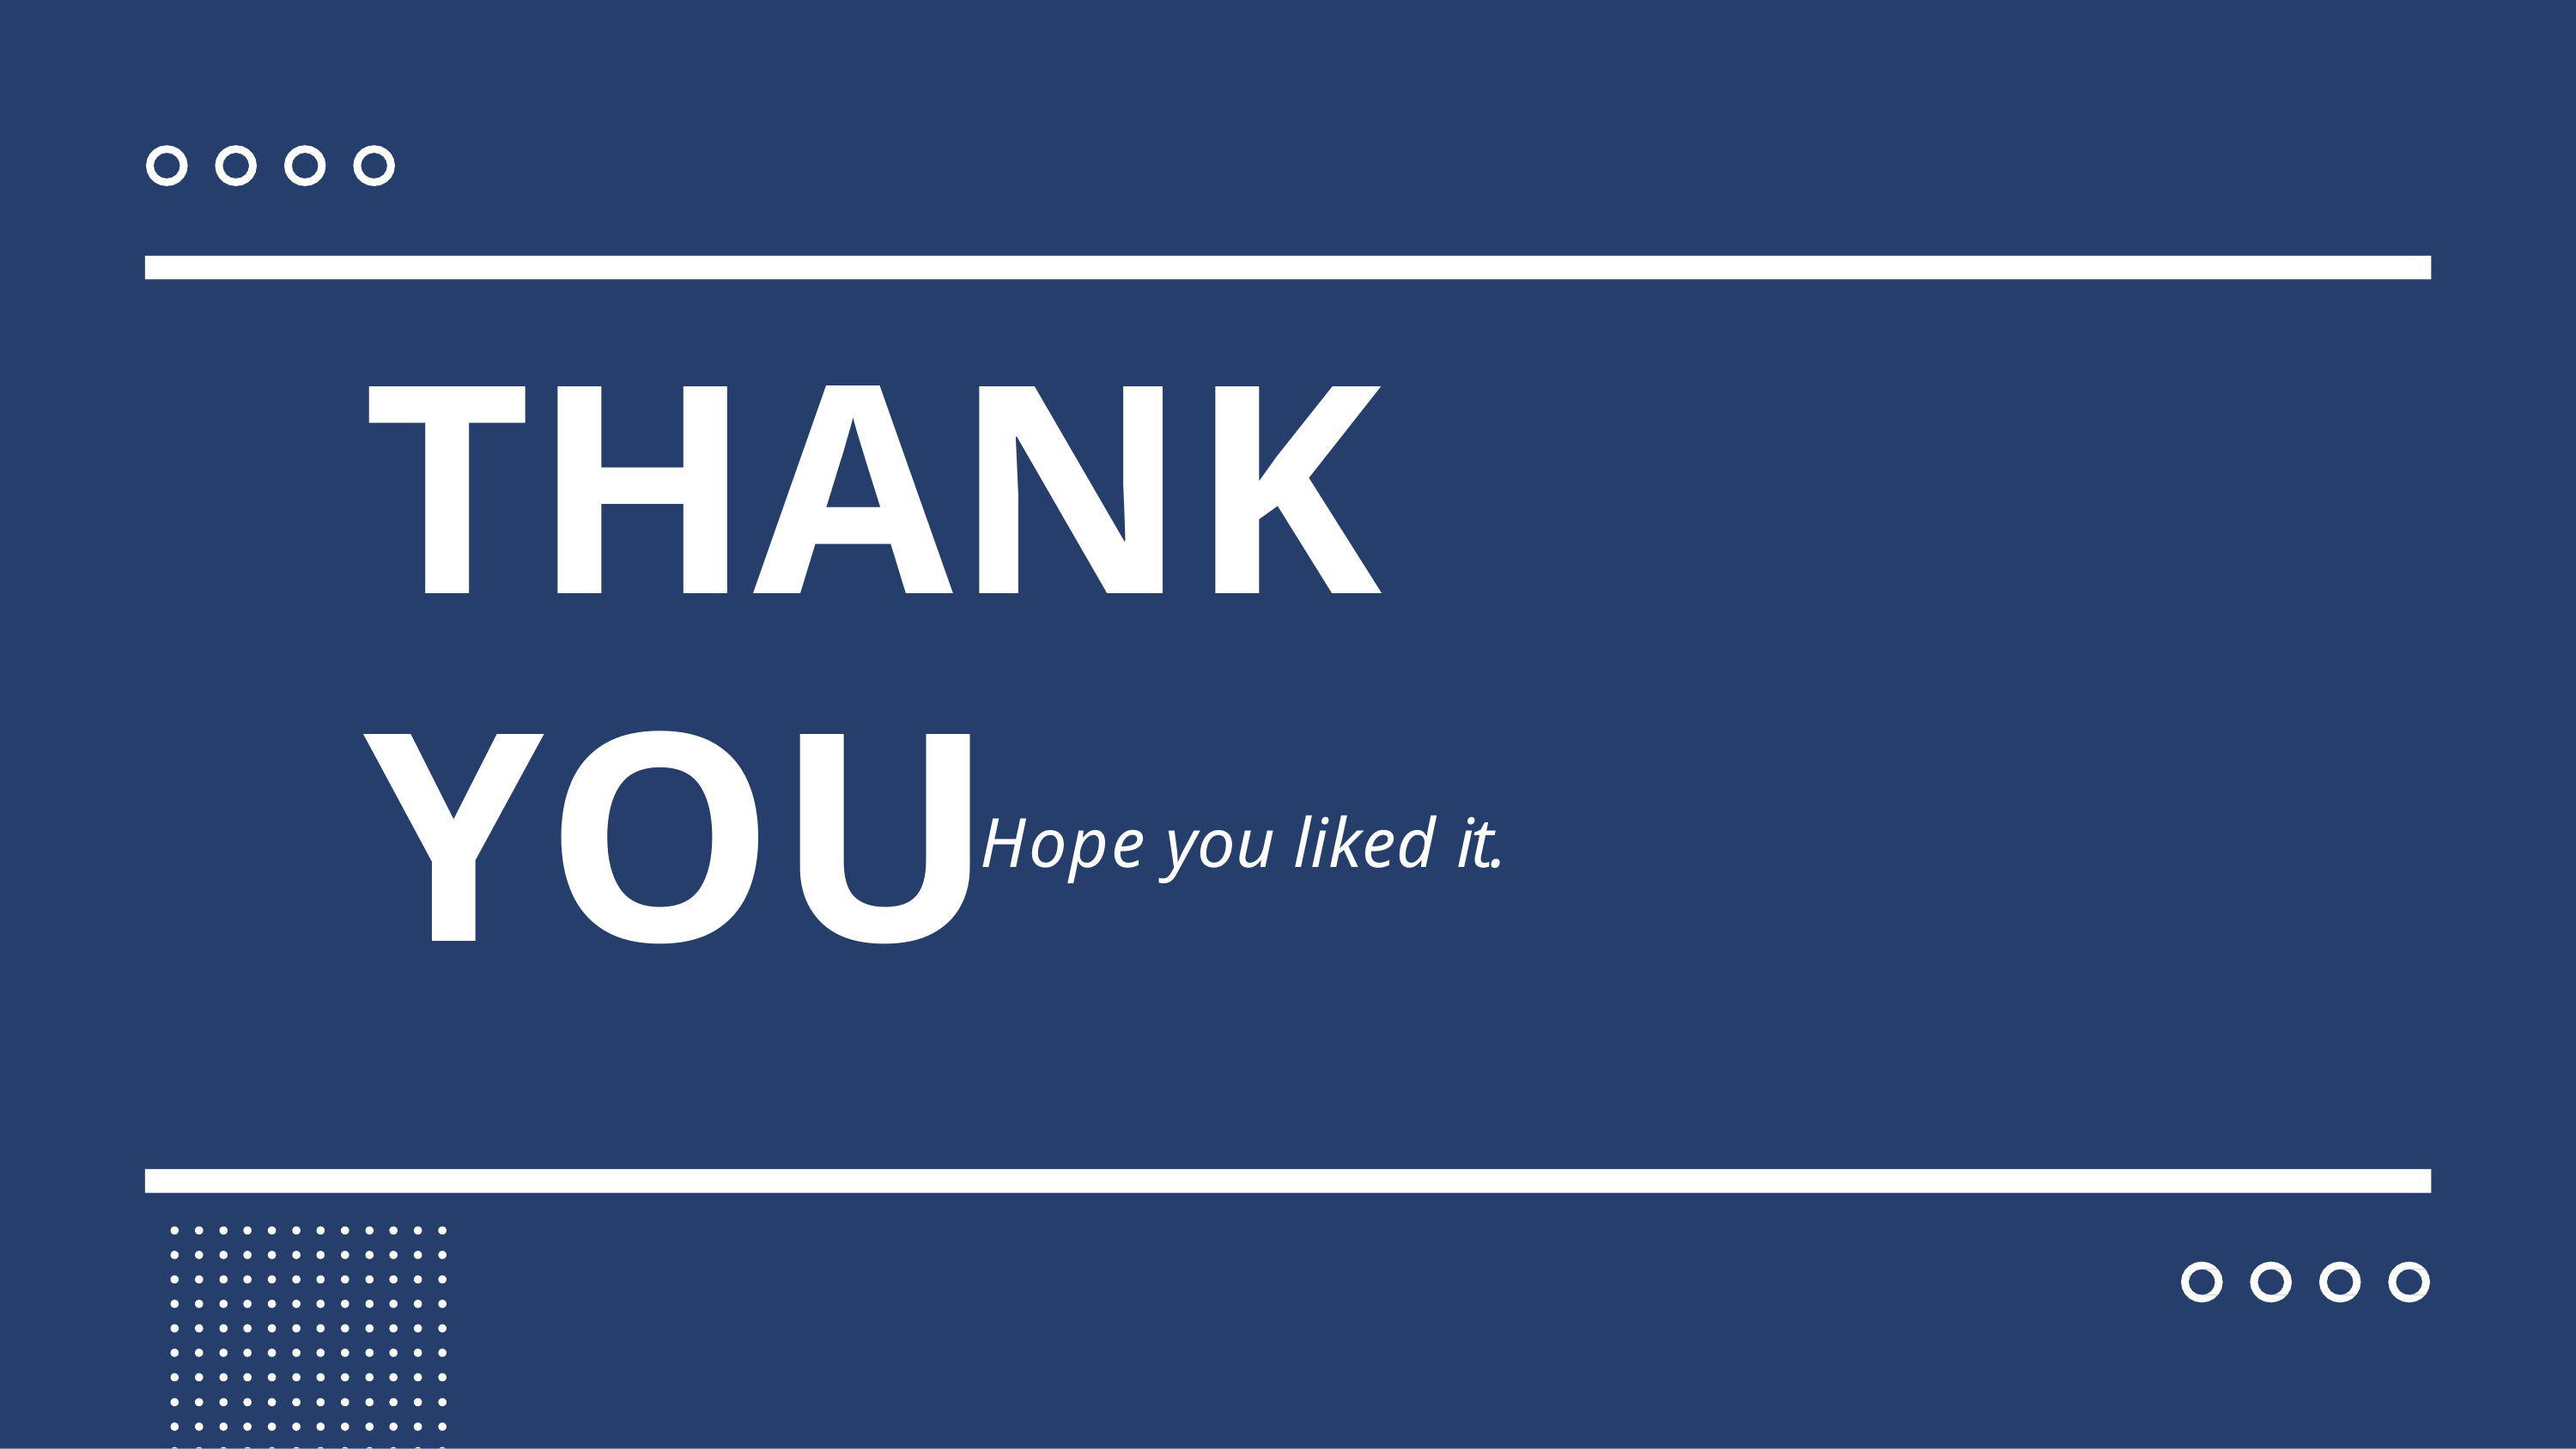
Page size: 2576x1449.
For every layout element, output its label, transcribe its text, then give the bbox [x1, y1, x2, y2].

text_box [341, 1324, 349, 1333]
text_box [243, 1397, 252, 1407]
text_box [267, 1324, 276, 1333]
text_box [195, 1275, 204, 1284]
text_box [292, 1422, 301, 1431]
text_box [146, 145, 188, 186]
text_box [365, 1397, 374, 1407]
text_box [195, 1226, 204, 1235]
text_box [316, 1300, 325, 1308]
text_box Hope you liked it. [978, 797, 1571, 882]
text_box [195, 1300, 204, 1308]
text_box [389, 1251, 398, 1259]
text_box [243, 1251, 252, 1259]
text_box [316, 1226, 325, 1235]
text_box [243, 1373, 252, 1382]
text_box [243, 1422, 252, 1431]
text_box [316, 1422, 325, 1431]
text_box [316, 1373, 325, 1382]
text_box [365, 1226, 374, 1235]
text_box [195, 1349, 204, 1357]
text_box [389, 1300, 398, 1308]
text_box [389, 1324, 398, 1333]
text_box [316, 1397, 325, 1407]
text_box [195, 1373, 204, 1382]
text_box [316, 1324, 325, 1333]
text_box [0, 0, 2576, 1449]
text_box [2181, 1261, 2223, 1303]
text_box [292, 1275, 301, 1284]
text_box [341, 1373, 349, 1382]
text_box [413, 1251, 422, 1259]
text_box [267, 1300, 276, 1308]
text_box [353, 145, 395, 186]
text_box [2318, 1261, 2361, 1303]
text_box [389, 1422, 398, 1431]
text_box THANK YOU [361, 302, 2085, 1000]
text_box [219, 1422, 228, 1431]
text_box [316, 1251, 325, 1259]
text_box [267, 1422, 276, 1431]
text_box [413, 1226, 422, 1235]
text_box [219, 1324, 228, 1333]
text_box [219, 1373, 228, 1382]
text_box [195, 1422, 204, 1431]
text_box [341, 1226, 349, 1235]
text_box [219, 1275, 228, 1284]
text_box [243, 1300, 252, 1308]
text_box [389, 1349, 398, 1357]
text_box [389, 1373, 398, 1382]
text_box [389, 1226, 398, 1235]
text_box [413, 1324, 422, 1333]
text_box [170, 1349, 179, 1357]
text_box [365, 1422, 374, 1431]
text_box [292, 1324, 301, 1333]
text_box [438, 1397, 447, 1407]
text_box [219, 1397, 228, 1407]
text_box [413, 1373, 422, 1382]
text_box [438, 1251, 447, 1259]
text_box [219, 1349, 228, 1357]
text_box [170, 1373, 179, 1382]
text_box [341, 1275, 349, 1284]
text_box [365, 1324, 374, 1333]
text_box [219, 1226, 228, 1235]
text_box [170, 1300, 179, 1308]
text_box [341, 1349, 349, 1357]
text_box [170, 1422, 179, 1431]
text_box [438, 1422, 447, 1431]
text_box [219, 1251, 228, 1259]
text_box [316, 1275, 325, 1284]
text_box [267, 1275, 276, 1284]
text_box [144, 1168, 2432, 1193]
text_box [438, 1300, 447, 1308]
text_box [292, 1397, 301, 1407]
text_box [292, 1300, 301, 1308]
text_box [267, 1226, 276, 1235]
text_box [283, 145, 326, 186]
text_box [365, 1275, 374, 1284]
text_box [365, 1349, 374, 1357]
text_box [243, 1324, 252, 1333]
text_box [341, 1251, 349, 1259]
text_box [144, 255, 2432, 280]
text_box [413, 1300, 422, 1308]
text_box [170, 1251, 179, 1259]
text_box [170, 1226, 179, 1235]
text_box [195, 1324, 204, 1333]
text_box [267, 1349, 276, 1357]
text_box [267, 1373, 276, 1382]
text_box [341, 1422, 349, 1431]
text_box [292, 1373, 301, 1382]
text_box [195, 1397, 204, 1407]
text_box [267, 1251, 276, 1259]
text_box [389, 1275, 398, 1284]
text_box [243, 1349, 252, 1357]
text_box [267, 1397, 276, 1407]
text_box [389, 1397, 398, 1407]
text_box [292, 1251, 301, 1259]
text_box [438, 1349, 447, 1357]
text_box [341, 1397, 349, 1407]
text_box [243, 1226, 252, 1235]
text_box [365, 1251, 374, 1259]
text_box [365, 1300, 374, 1308]
text_box [170, 1275, 179, 1284]
text_box [2250, 1261, 2293, 1303]
text_box [2388, 1261, 2430, 1303]
text_box [341, 1300, 349, 1308]
text_box [413, 1422, 422, 1431]
text_box [215, 145, 258, 186]
text_box [438, 1373, 447, 1382]
text_box [365, 1373, 374, 1382]
text_box [438, 1226, 447, 1235]
text_box [413, 1349, 422, 1357]
text_box [170, 1324, 179, 1333]
text_box [413, 1397, 422, 1407]
text_box [316, 1349, 325, 1357]
text_box [195, 1251, 204, 1259]
text_box [438, 1275, 447, 1284]
text_box [219, 1300, 228, 1308]
text_box [170, 1397, 179, 1407]
text_box [243, 1275, 252, 1284]
text_box [438, 1324, 447, 1333]
text_box [413, 1275, 422, 1284]
text_box [292, 1226, 301, 1235]
text_box [292, 1349, 301, 1357]
